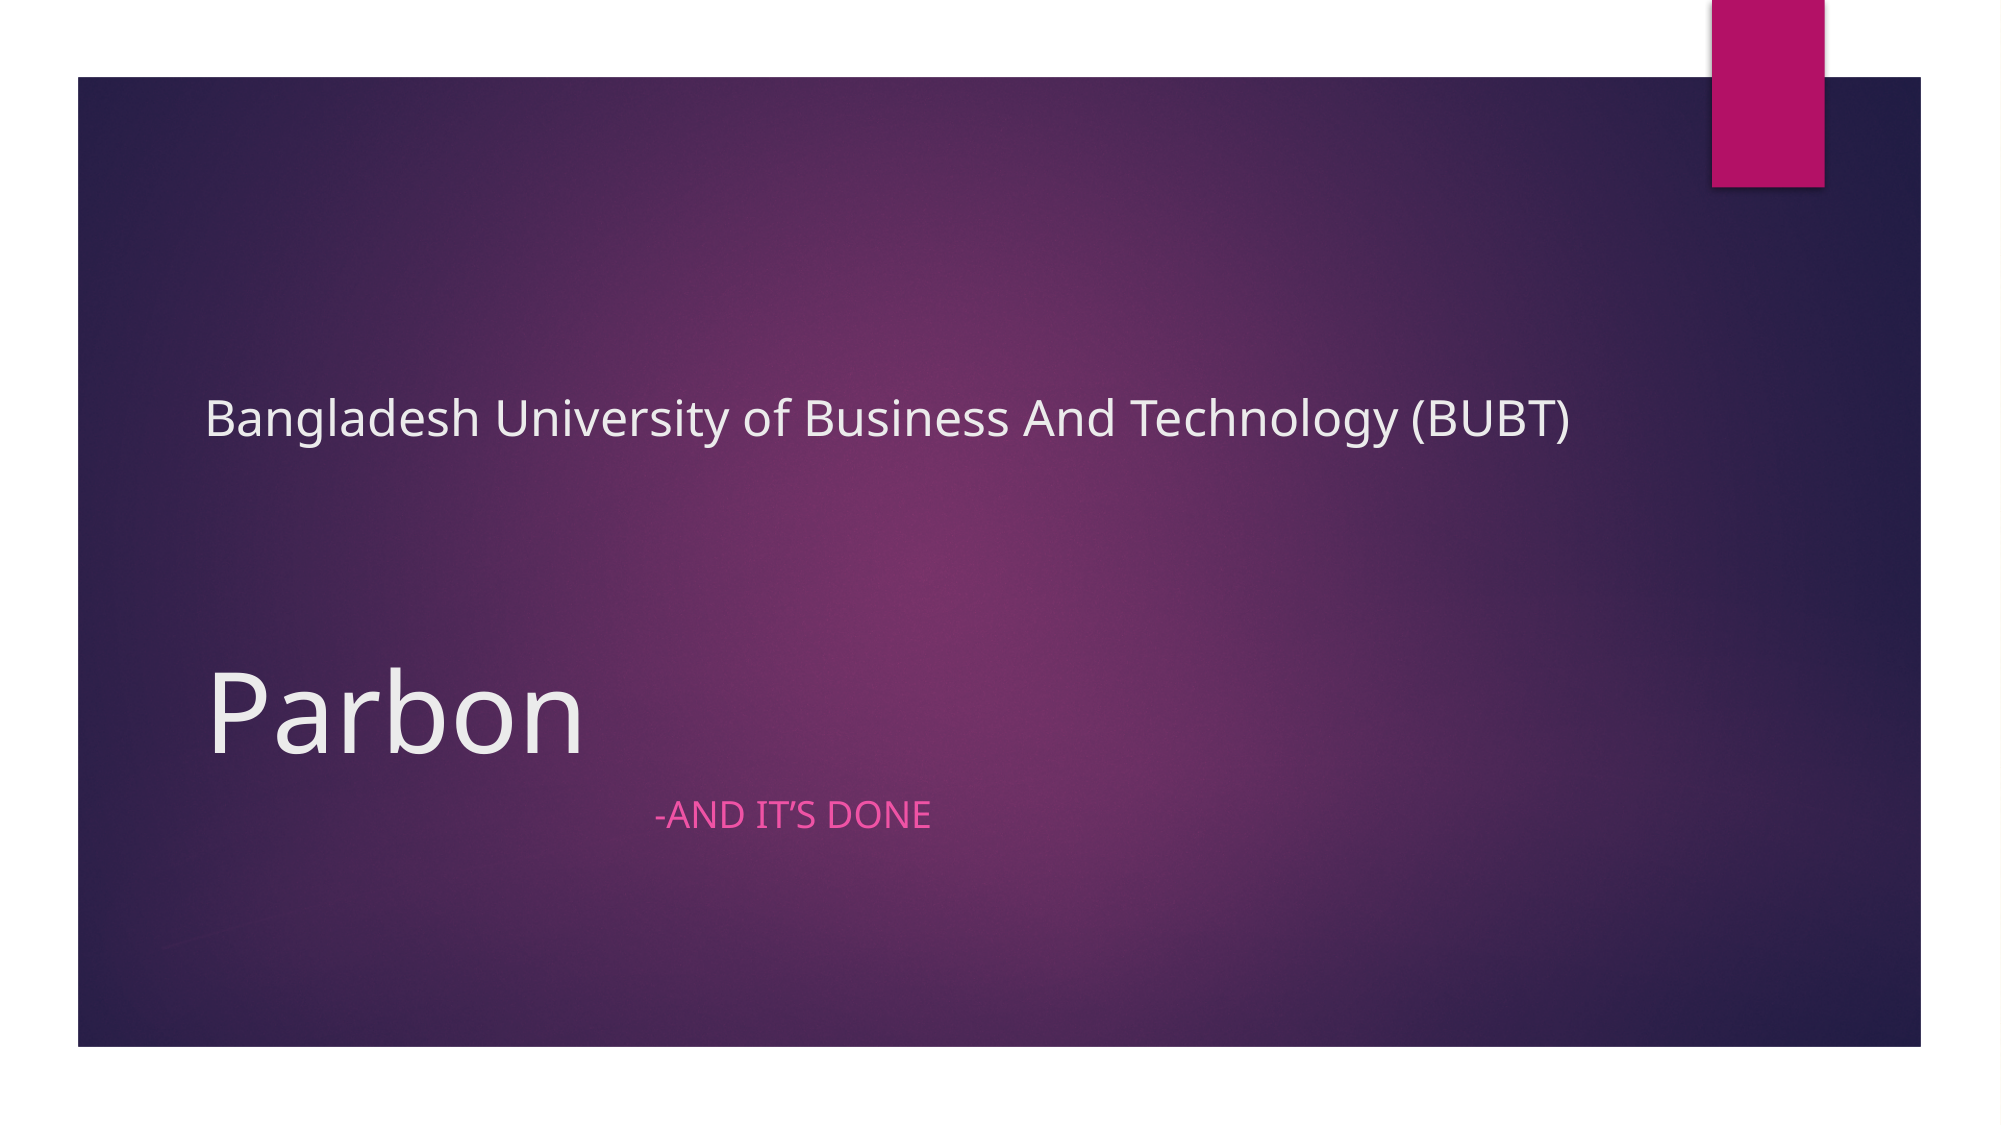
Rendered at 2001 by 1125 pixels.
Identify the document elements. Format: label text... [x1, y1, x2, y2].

subtitle -And it’s done [189, 783, 1638, 925]
title Bangladesh University of Business And Technology (BUBT) Parbon [189, 344, 1638, 783]
